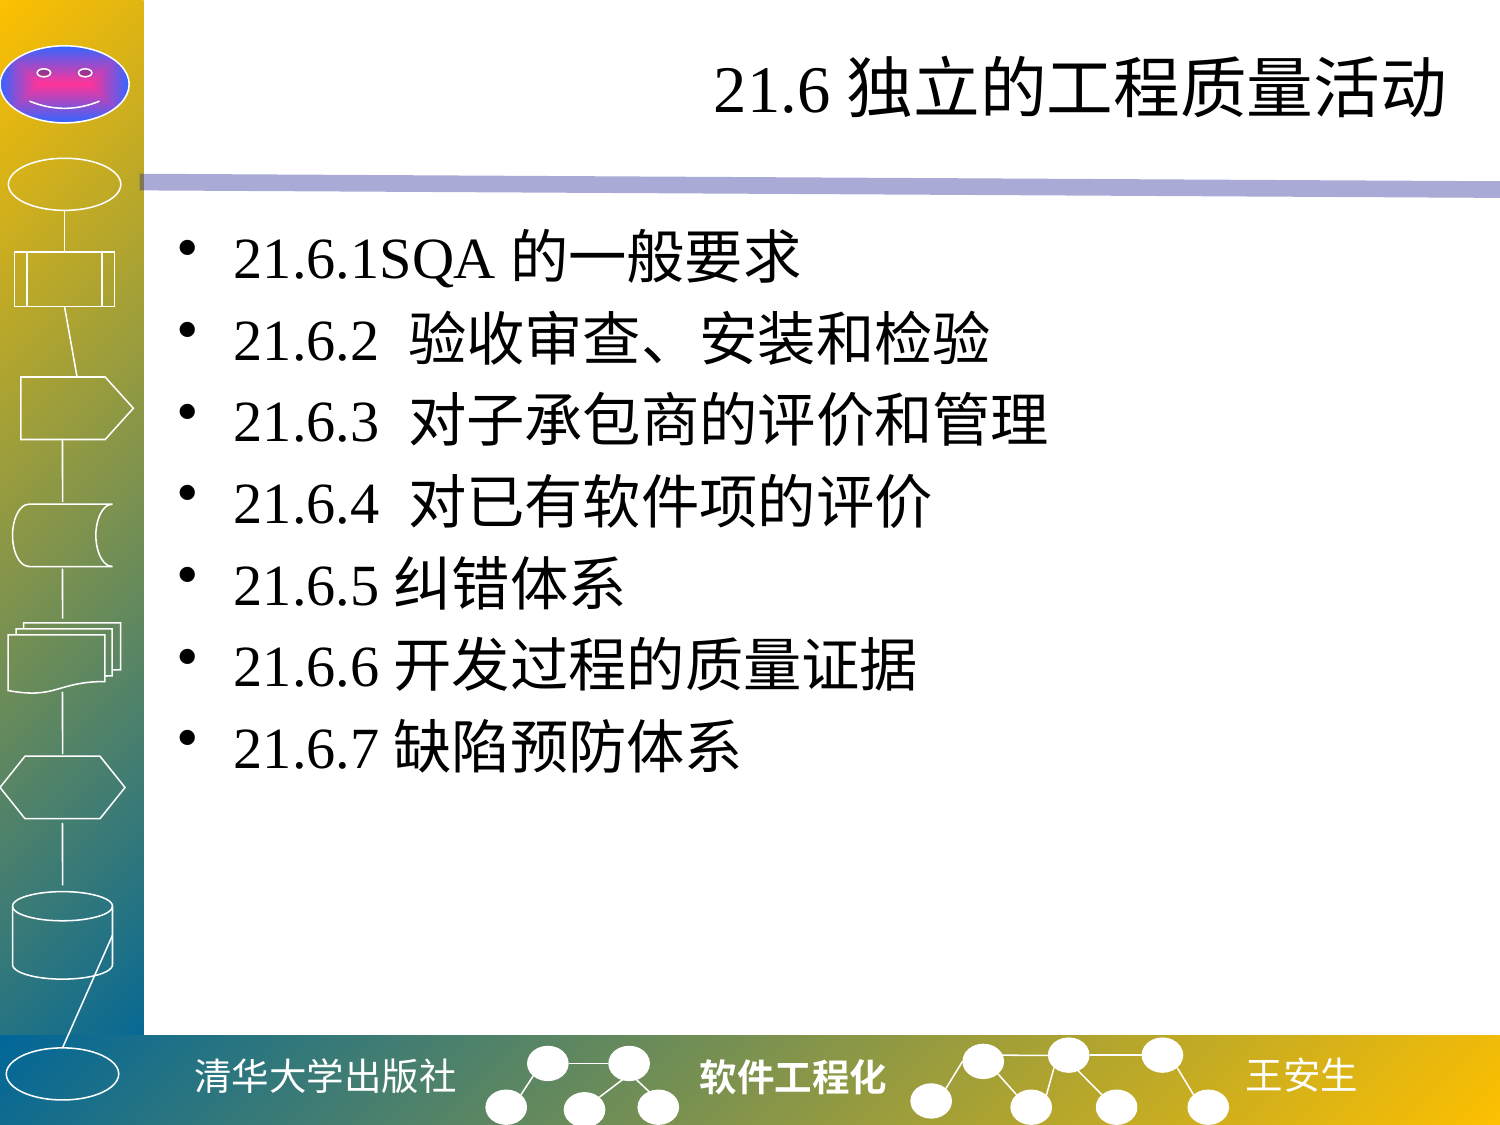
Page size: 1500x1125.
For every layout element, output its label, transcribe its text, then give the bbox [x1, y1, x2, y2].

title 21.6独立的工程质量活动 [187, 24, 1463, 147]
list 21.6.1SQA的一般要求 21.6.2 验收审查、安装和检验 21.6.3 对子承包商的评价和管理 21.6.4 对已有软件项的评价 21.6.5纠错体系 21.6.6开发过程的质量证据 21.6.7缺陷预防体系 [162, 212, 1476, 1017]
